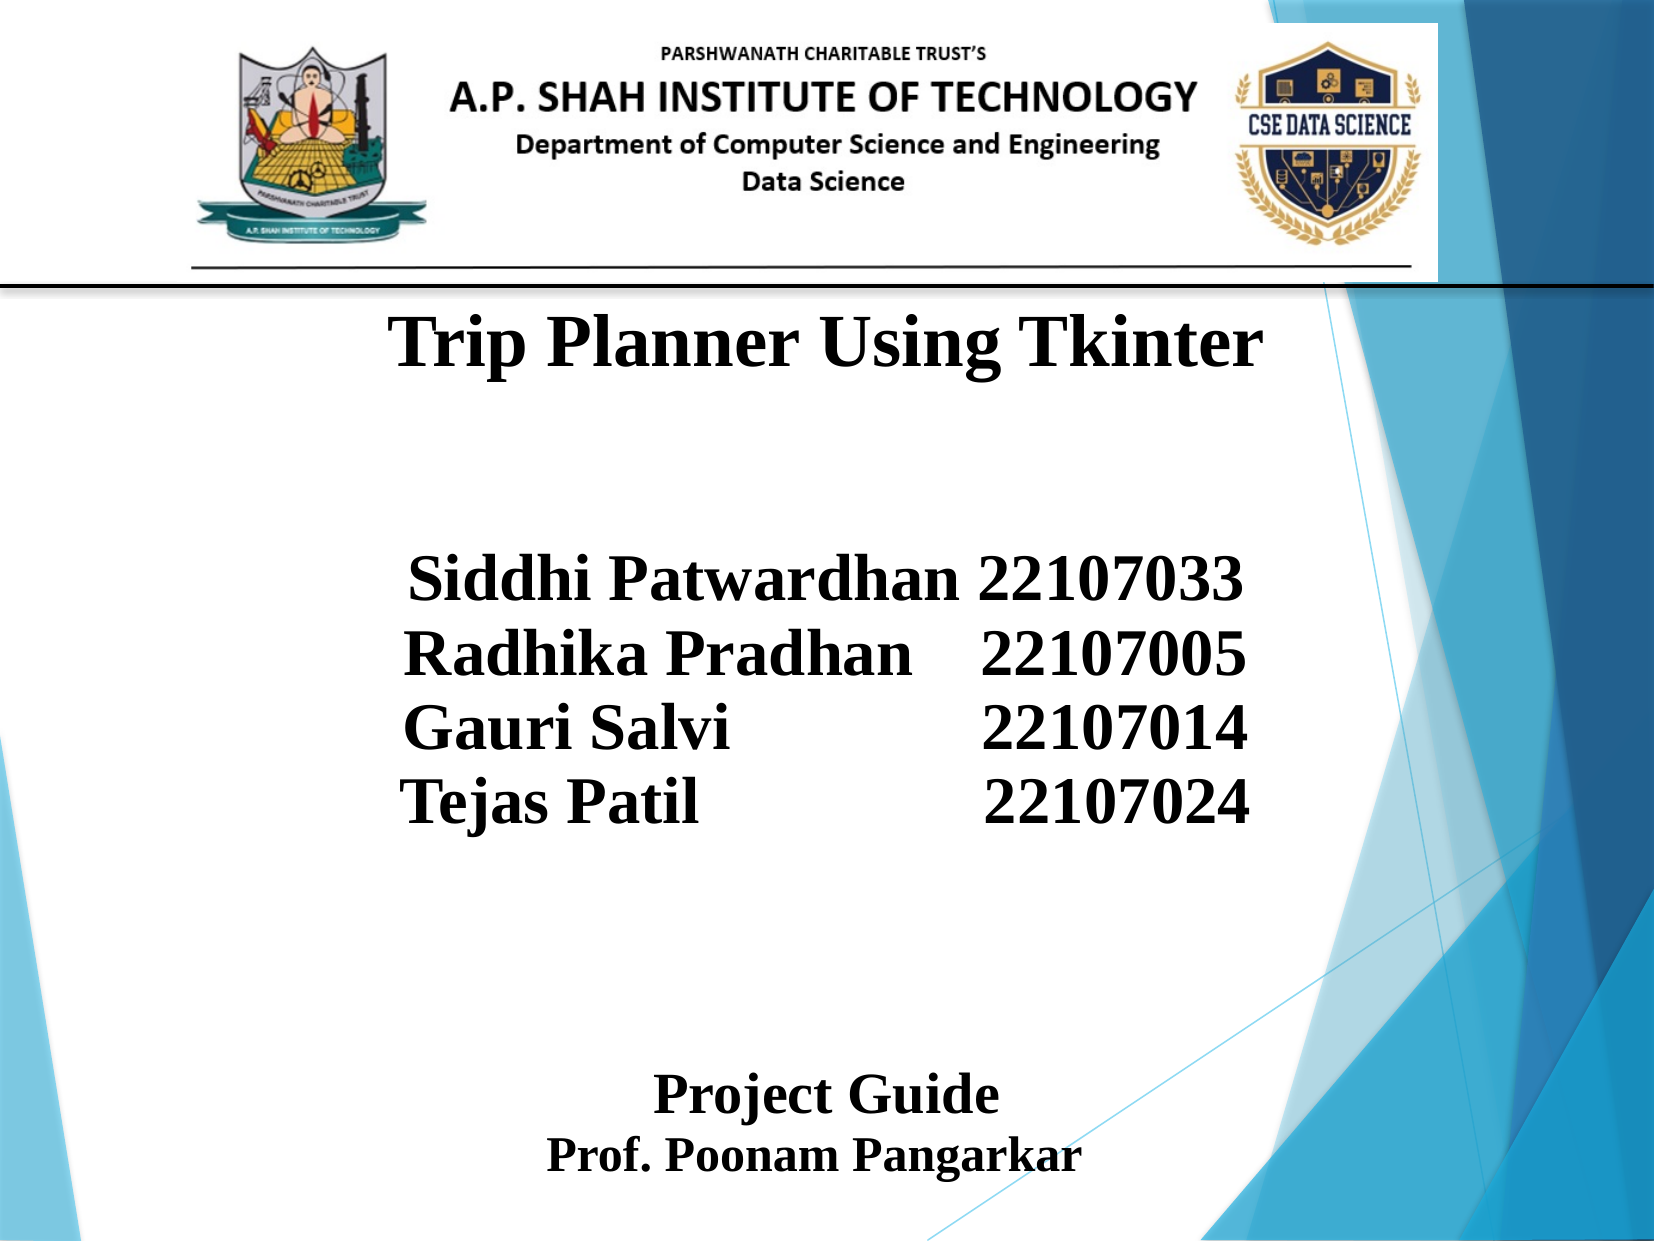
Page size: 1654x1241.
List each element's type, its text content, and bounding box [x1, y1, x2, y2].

text_box Trip Planner Using Tkinter Siddhi Patwardhan 22107033 Radhika Pradhan 22107005 Gauri Salvi 22107014 Tejas Patil 22107024 Project Guide Prof. Poonam Pangarkar [82, 299, 1571, 1187]
picture [176, 23, 1439, 283]
